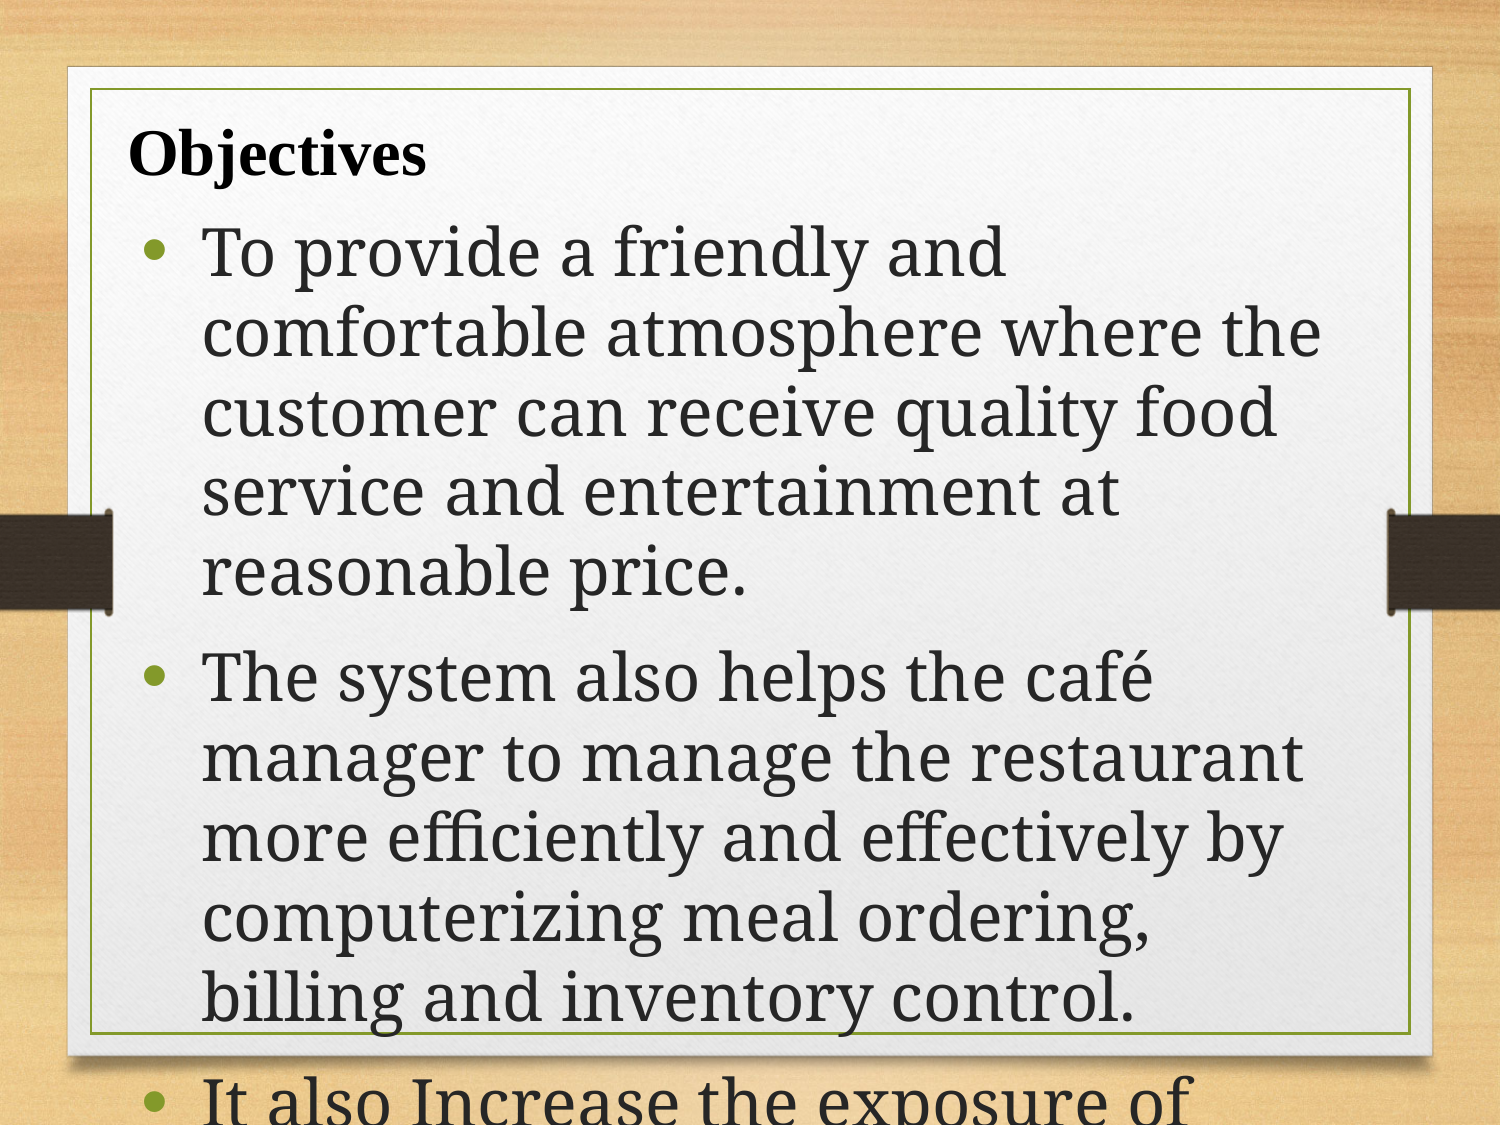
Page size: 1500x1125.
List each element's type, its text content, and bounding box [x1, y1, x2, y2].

picture [0, 0, 1500, 1125]
text_box To provide a friendly and comfortable atmosphere where the customer can receive quality food service and entertainment at reasonable price. The system also helps the café manager to manage the restaurant more efficiently and effectively by computerizing meal ordering, billing and inventory control. It also Increase the exposure of restaurants. [127, 201, 1373, 1012]
title Objectives [127, 95, 750, 201]
